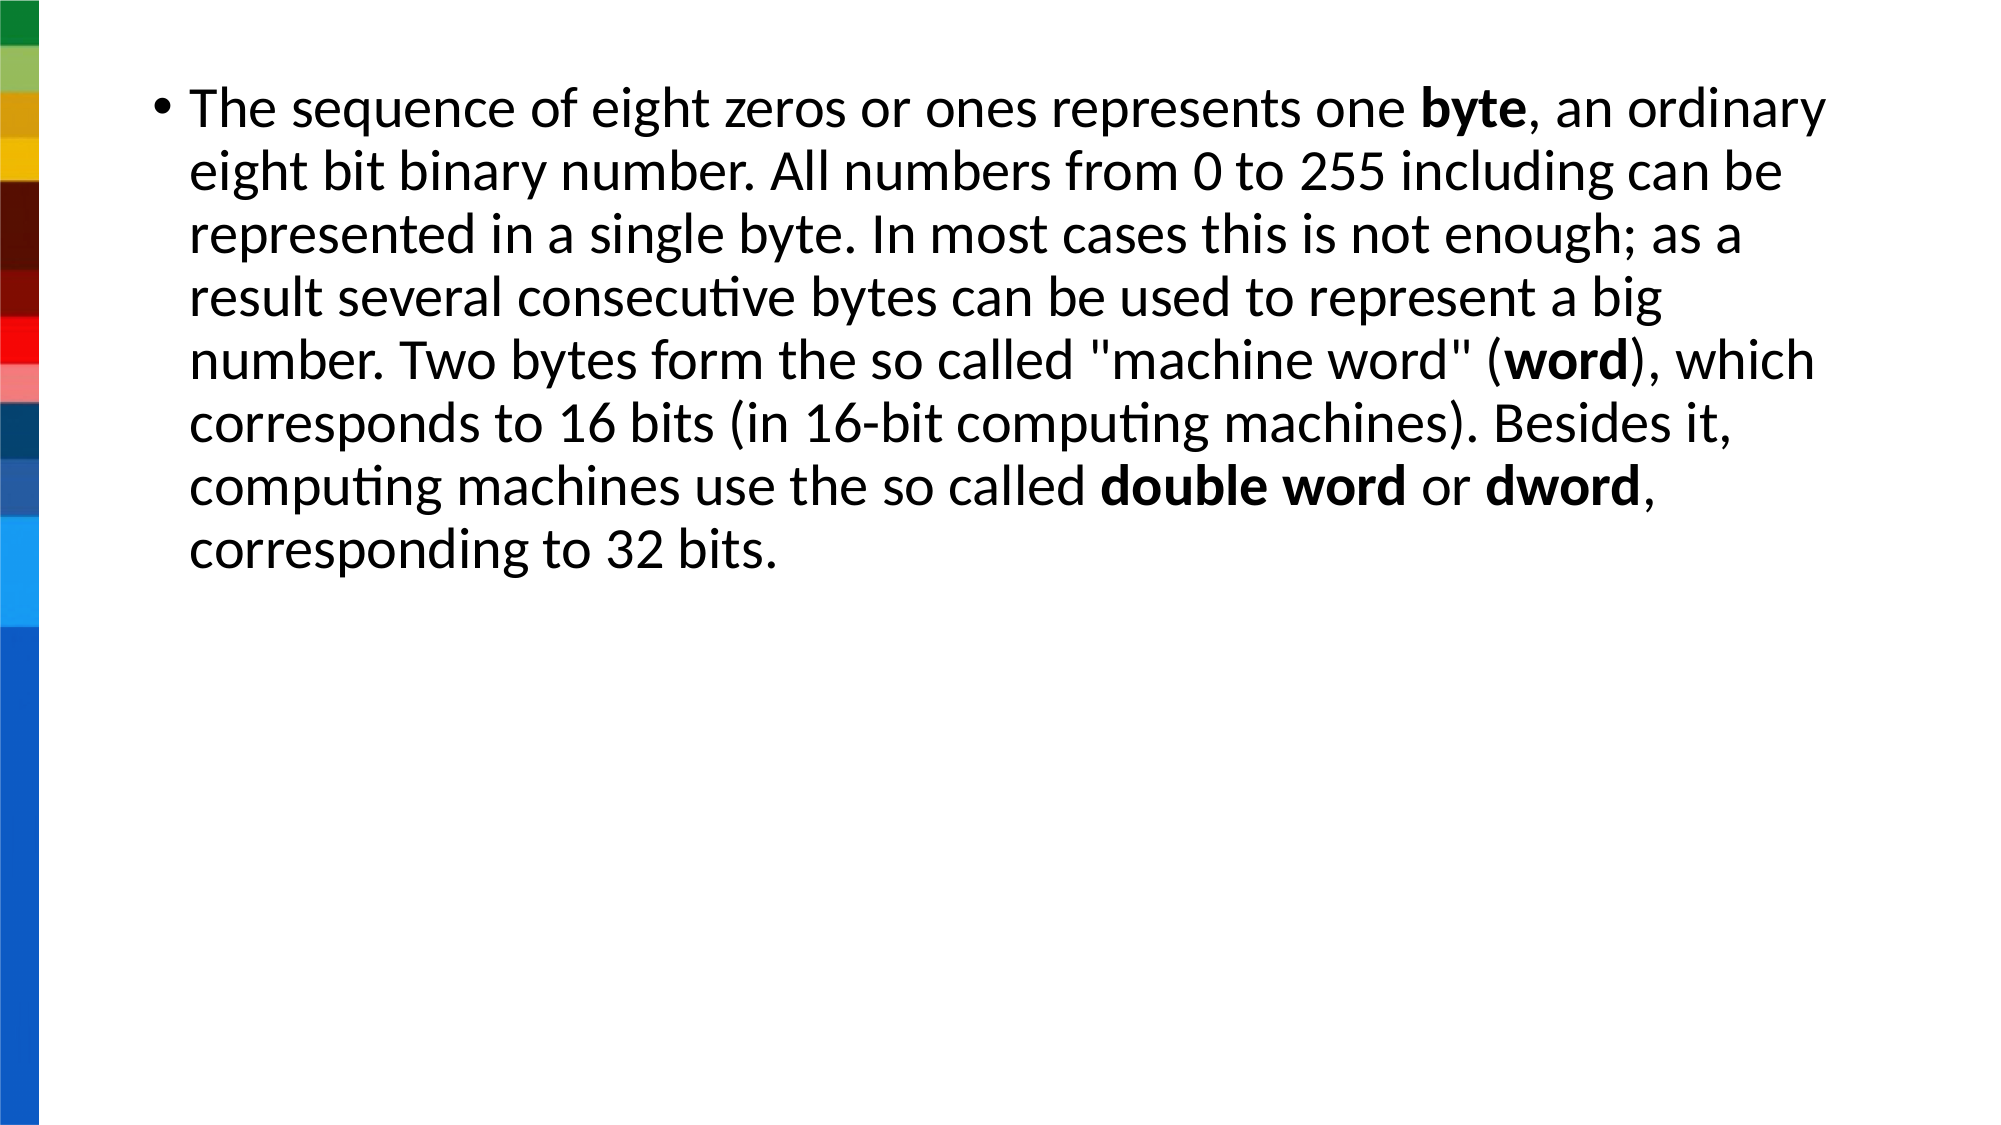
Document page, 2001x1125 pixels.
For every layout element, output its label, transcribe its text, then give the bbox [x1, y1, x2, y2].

picture [0, 1, 582, 1124]
list The sequence of eight zeros or ones represents one byte, an ordinary eight bit binary number. All numbers from 0 to 255 including can be represented in a single byte. In most cases this is not enough; as a result several consecutive bytes can be used to represent a big number. Two bytes form the so called "machine word" (word), which corresponds to 16 bits (in 16-bit computing machines). Besides it, computing machines use the so called double word or dword, corresponding to 32 bits. [137, 69, 1863, 1014]
